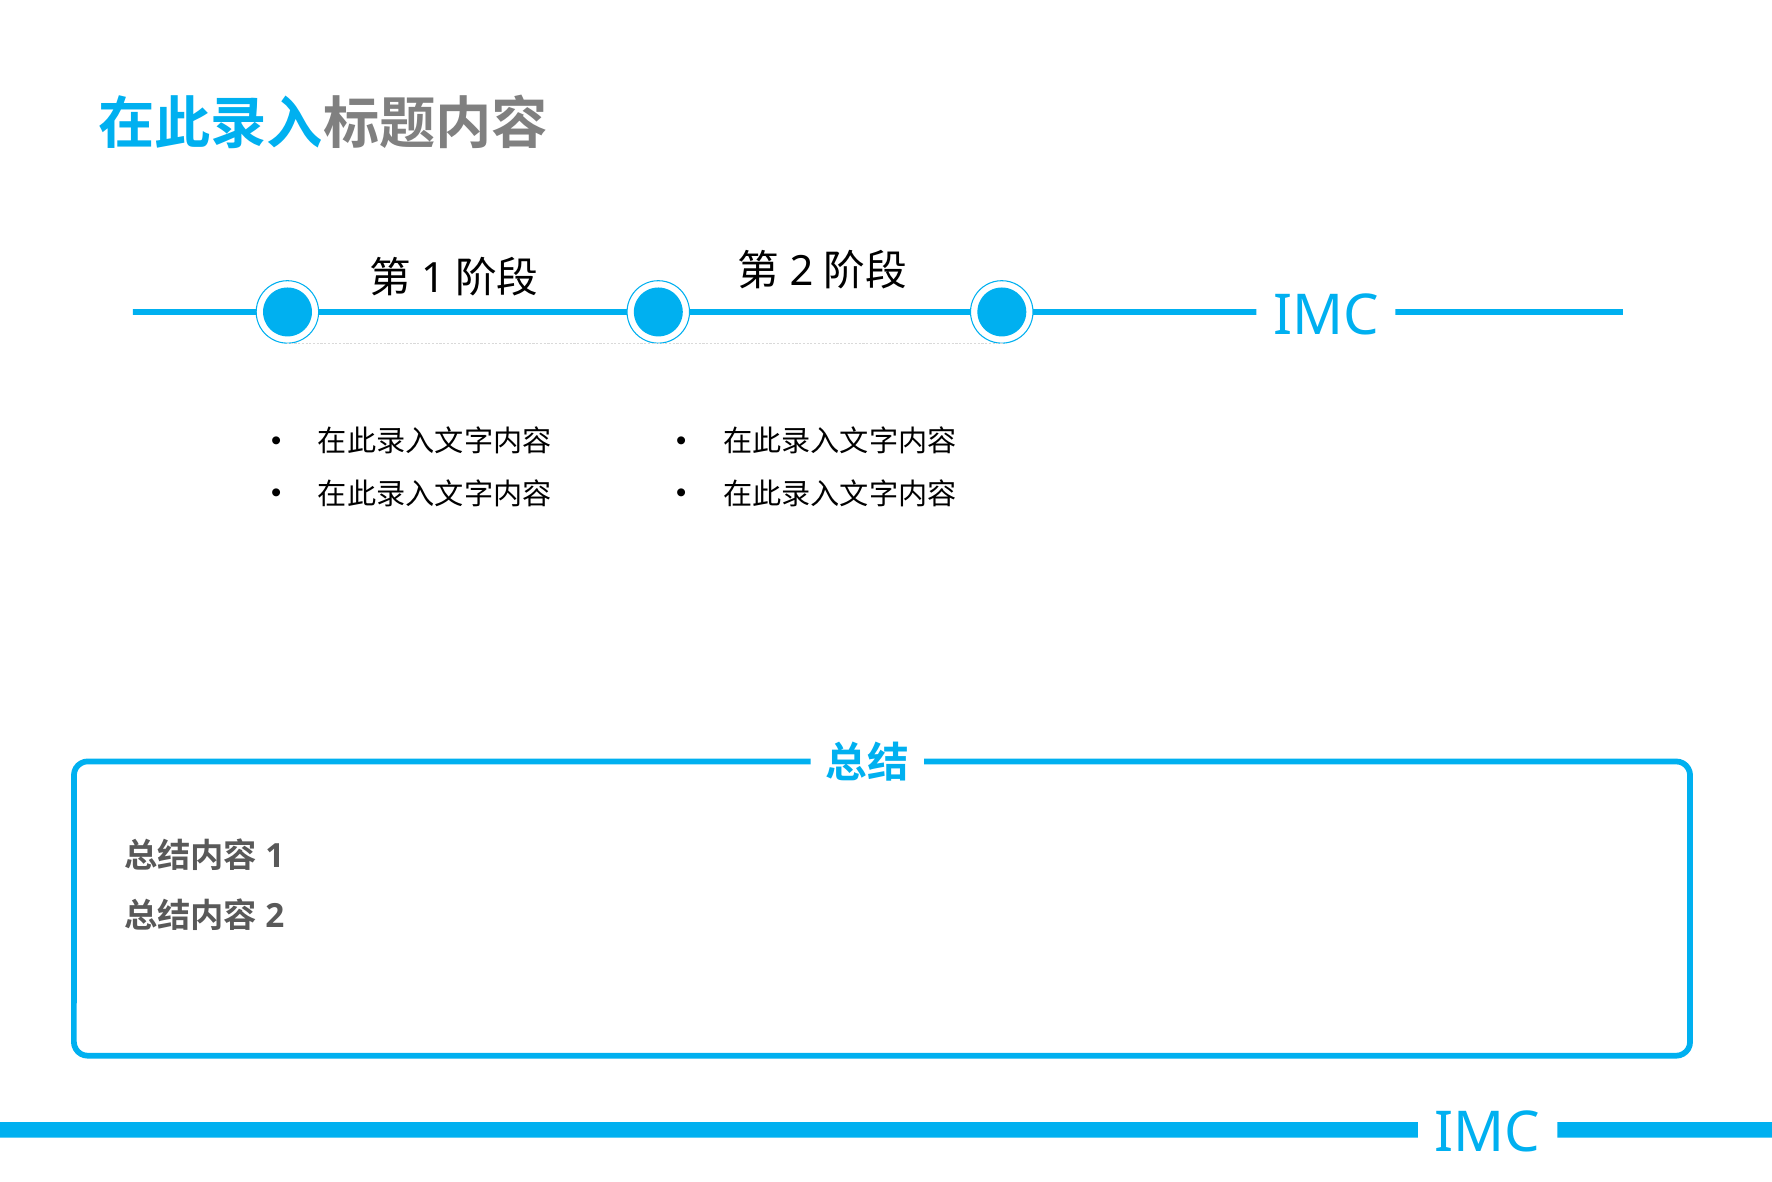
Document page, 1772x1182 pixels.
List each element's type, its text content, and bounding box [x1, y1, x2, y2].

text_box IMC [1256, 269, 1396, 354]
text_box [838, 307, 965, 317]
text_box [131, 307, 250, 317]
text_box 在此录入文字内容 在此录入文字内容 [256, 397, 467, 518]
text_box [472, 157, 476, 529]
text_box 第1阶段 [480, 243, 554, 309]
text_box [322, 307, 467, 317]
text_box 在此录入文字内容 在此录入文字内容 [480, 397, 632, 518]
text_box [73, 761, 1691, 1056]
text_box 总结 [810, 728, 924, 794]
text_box 在此录入文字内容 在此录入文字内容 [836, 397, 1740, 518]
text_box 第2阶段 [838, 236, 922, 302]
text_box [255, 280, 319, 344]
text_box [970, 280, 1034, 344]
text_box [480, 307, 621, 317]
text_box [1396, 307, 1625, 317]
text_box 第2阶段 [723, 236, 824, 302]
text_box [1037, 307, 1256, 317]
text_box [829, 171, 833, 516]
text_box 第1阶段 [354, 243, 467, 309]
text_box 在此录入标题内容 [81, 73, 1676, 168]
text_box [626, 280, 690, 344]
text_box 在此录入文字内容 在此录入文字内容 [661, 397, 826, 518]
text_box [695, 307, 824, 317]
